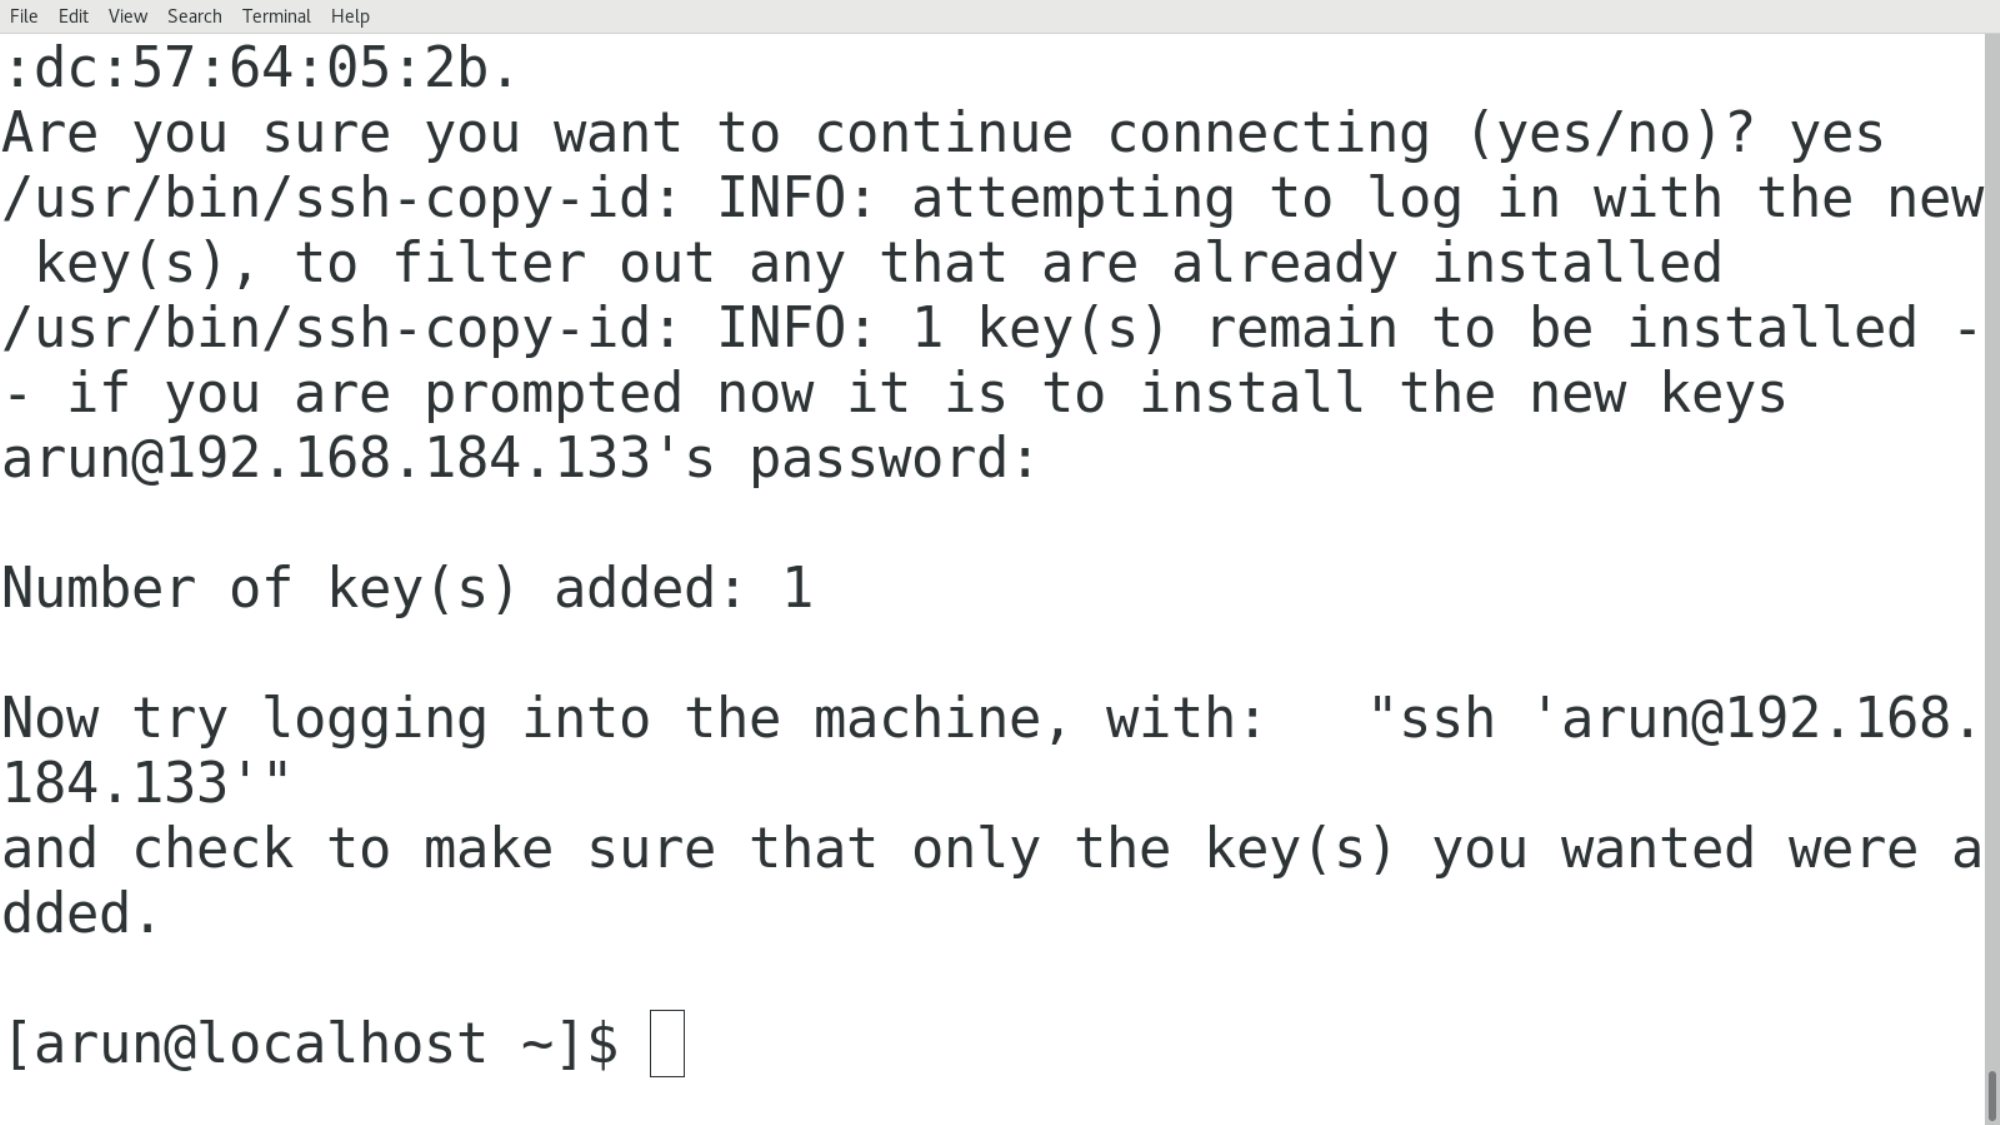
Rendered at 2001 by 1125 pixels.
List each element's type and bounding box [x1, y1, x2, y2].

list [0, 0, 2000, 1125]
